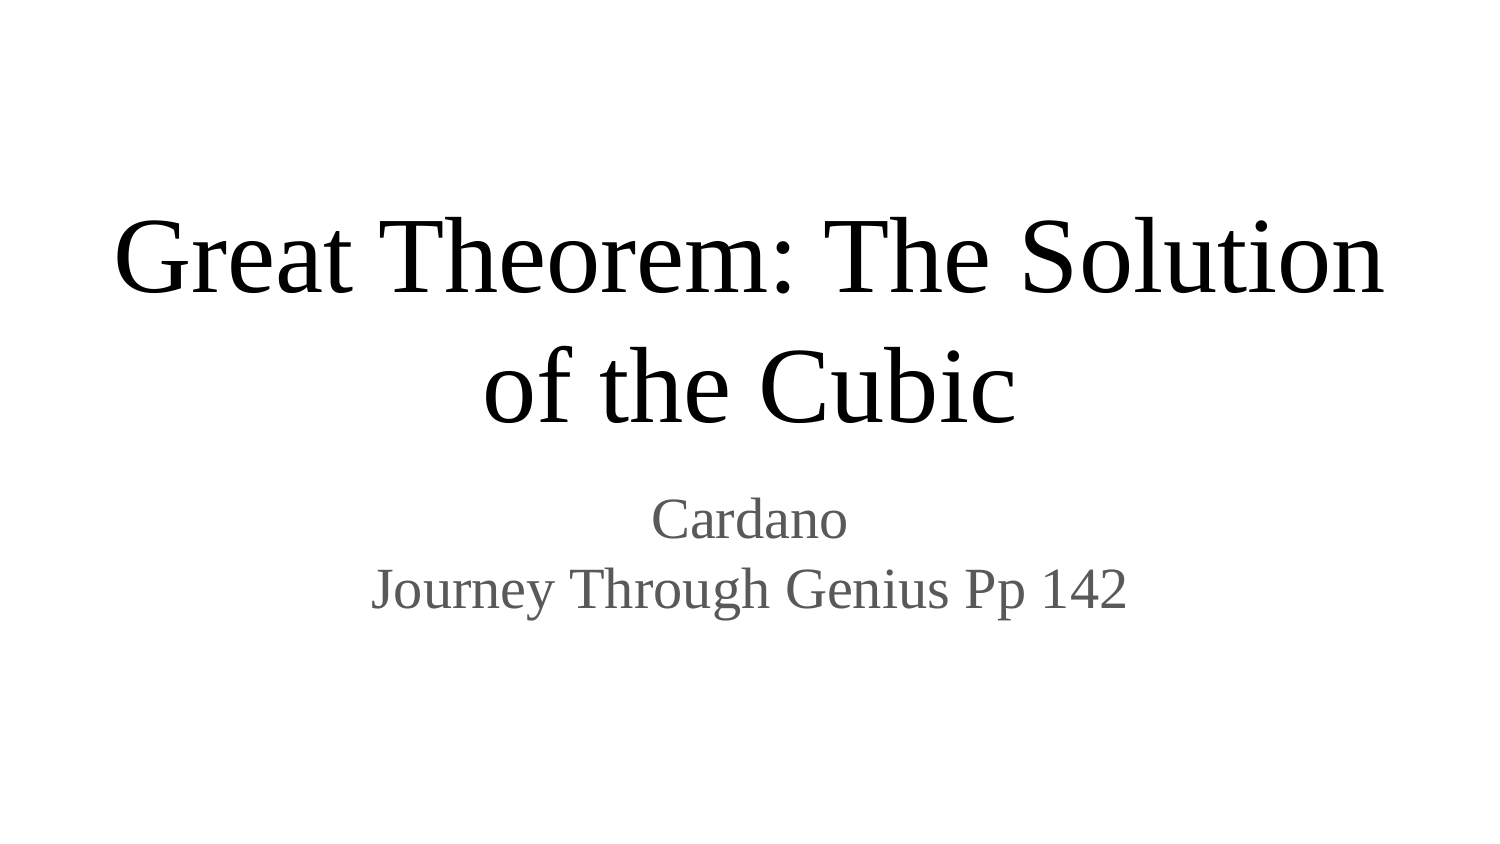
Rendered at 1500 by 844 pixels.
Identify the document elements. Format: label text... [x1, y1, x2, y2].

subtitle Cardano Journey Through Genius Pp 142 [51, 464, 1449, 595]
title Great Theorem: The Solution of the Cubic [51, 122, 1449, 459]
